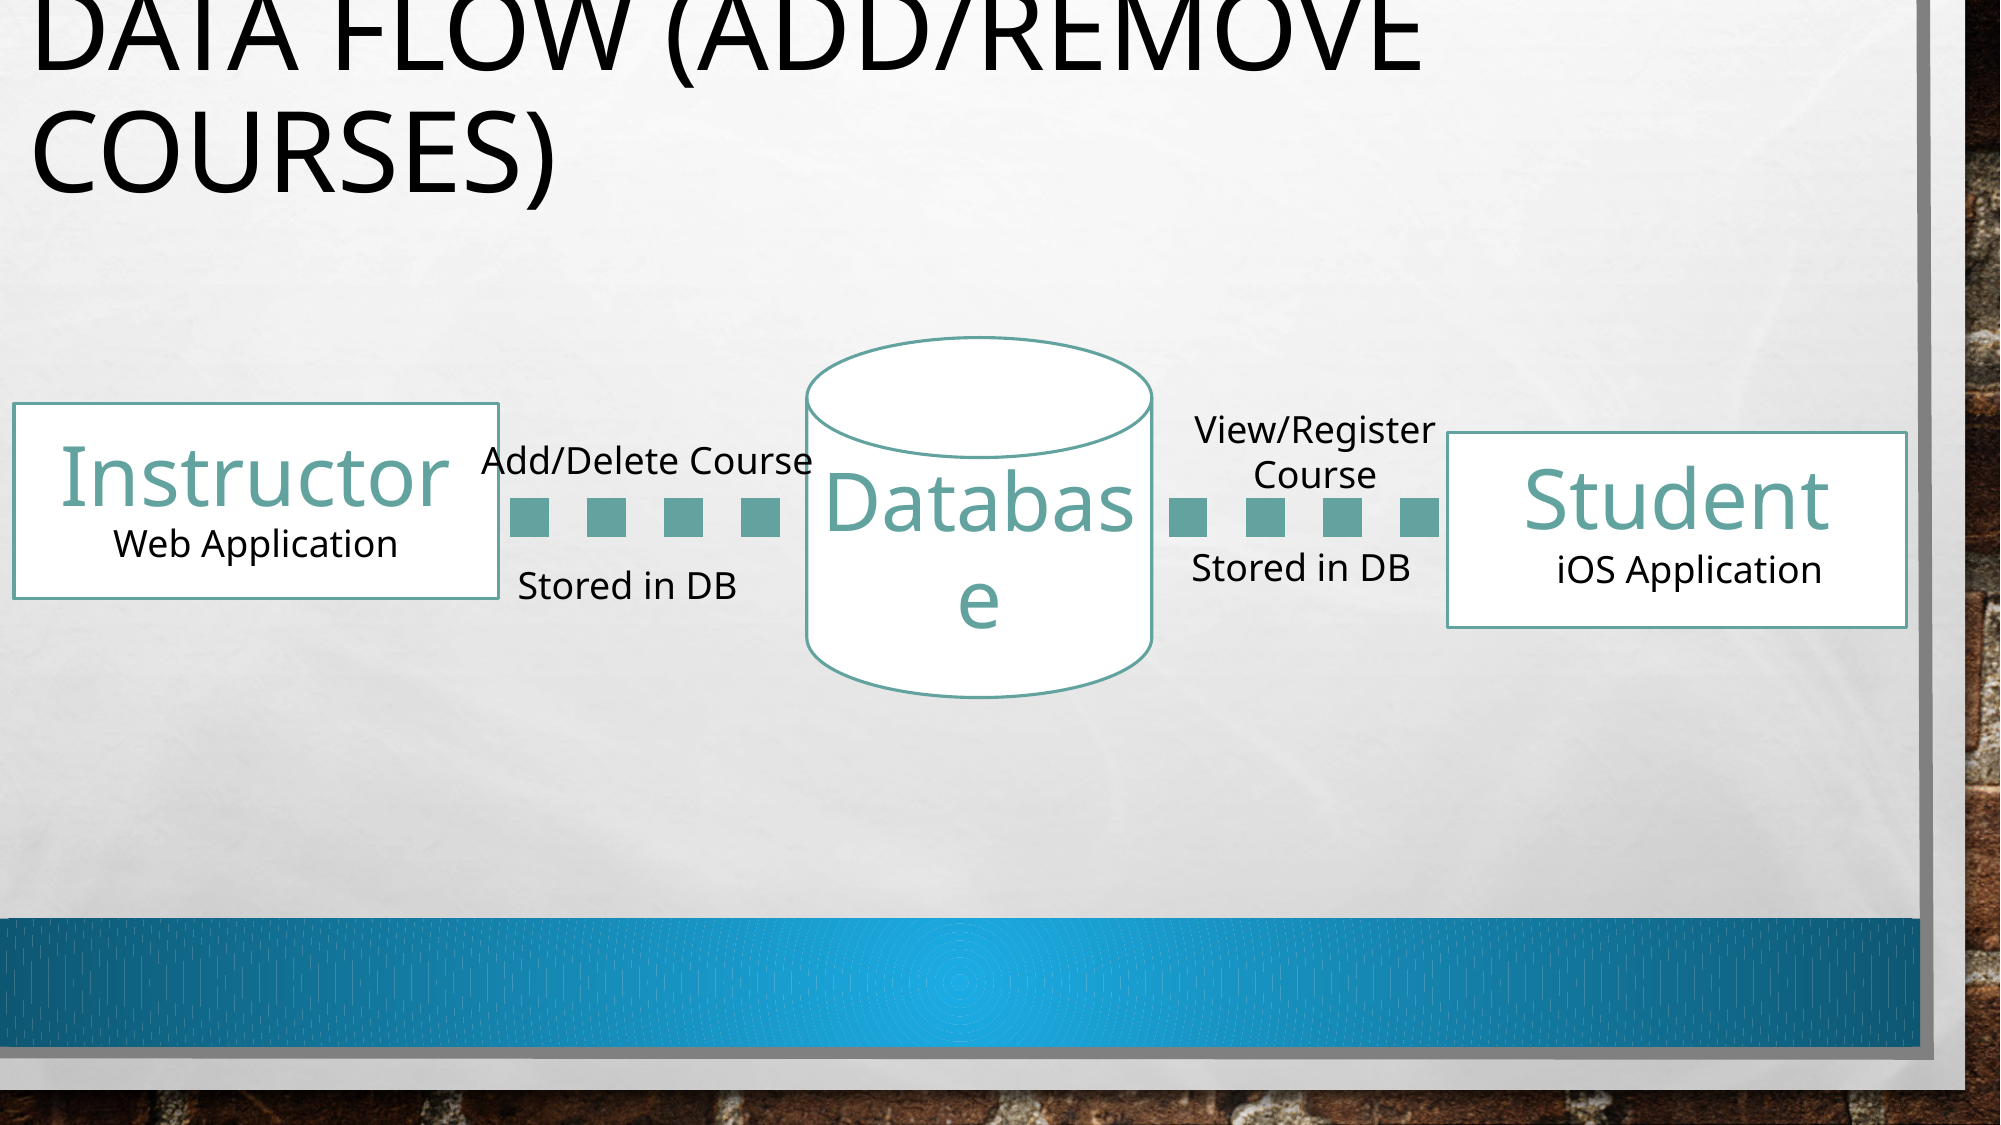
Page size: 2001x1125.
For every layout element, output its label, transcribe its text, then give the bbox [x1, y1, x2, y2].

title Data flow (Add/remove courses) [14, 0, 1720, 190]
text_box View/Register Course [1159, 398, 1472, 504]
text_box Stored in DB [502, 554, 753, 615]
text_box Add/Delete Course [466, 429, 829, 489]
text_box Database [805, 335, 1154, 700]
text_box Stored in DB [1161, 537, 1443, 597]
text_box [1446, 431, 1908, 629]
text_box Student [1508, 438, 1846, 554]
text_box Instructor [45, 415, 467, 531]
text_box [12, 402, 500, 600]
text_box Web Application [98, 513, 414, 573]
text_box iOS Application [1541, 538, 1839, 598]
picture [0, 0, 2000, 1125]
